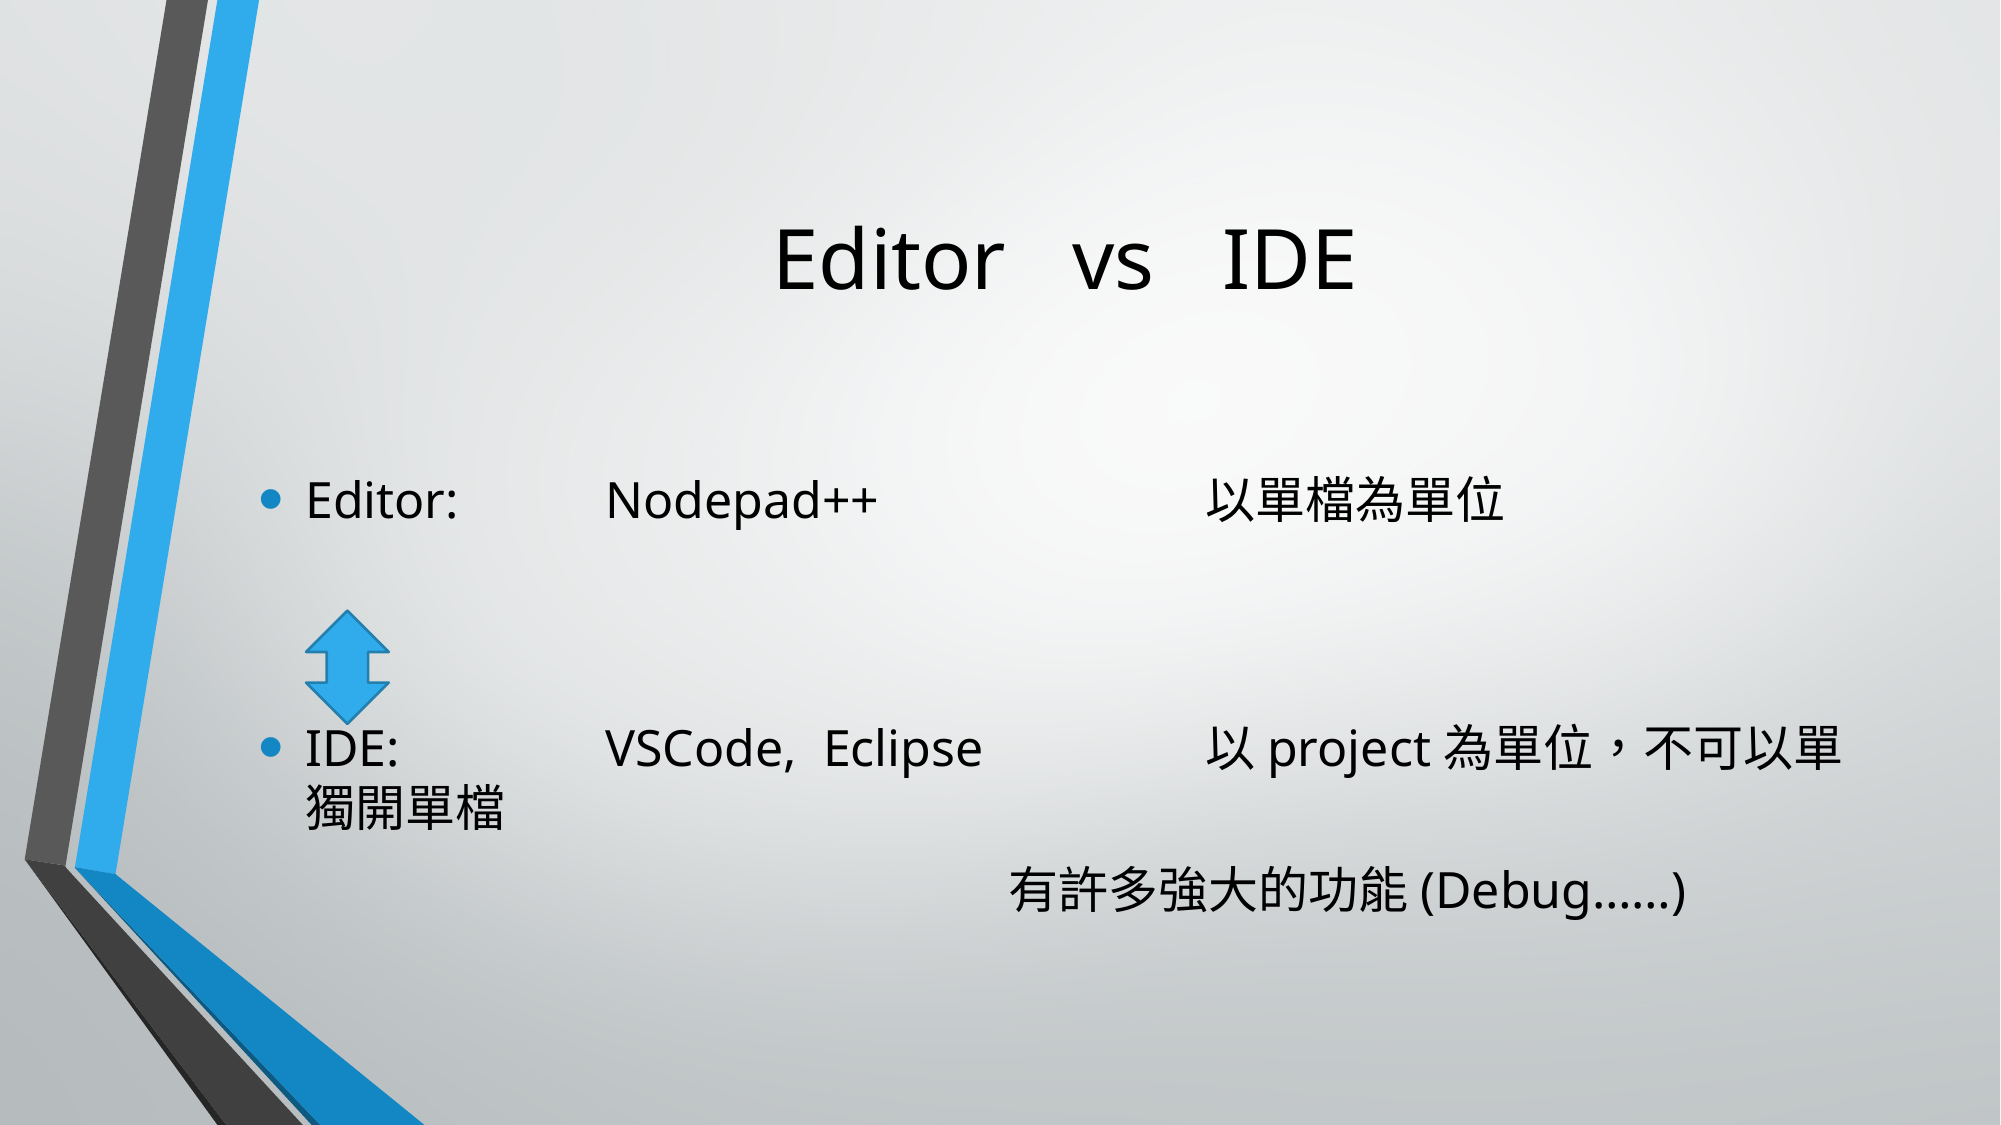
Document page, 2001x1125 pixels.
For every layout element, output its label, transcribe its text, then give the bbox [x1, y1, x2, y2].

text_box [304, 609, 390, 725]
list Editor: Nodepad++ 以單檔為單位 IDE: VSCode, Eclipse 以project為單位，不可以單獨開單檔 有許多強大的功能(Debug……) [243, 437, 1887, 950]
title Editor vs IDE [243, 112, 1887, 400]
